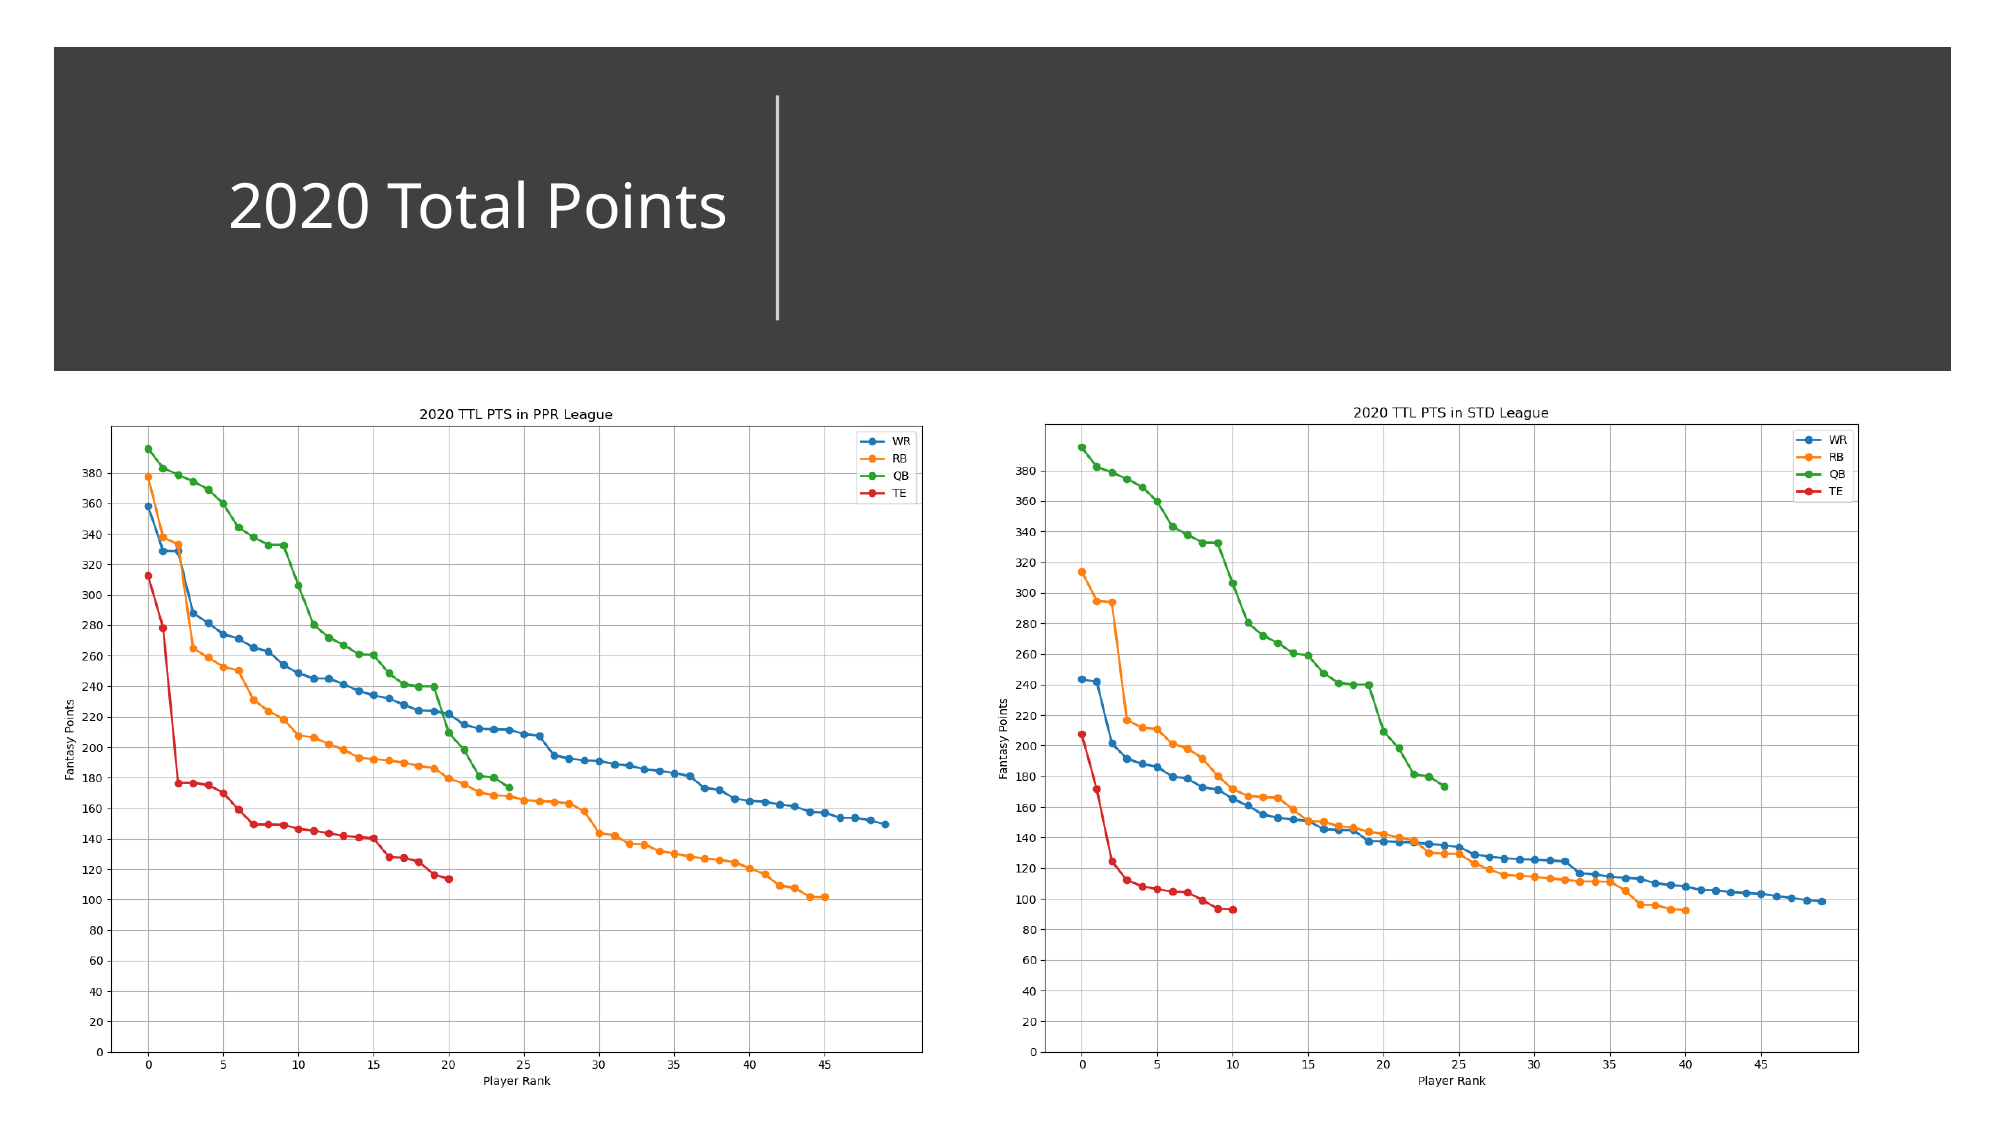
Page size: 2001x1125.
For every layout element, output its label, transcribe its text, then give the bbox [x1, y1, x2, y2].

picture [984, 389, 1879, 1103]
text_box [63, 57, 1942, 361]
title 2020 Total Points [106, 83, 744, 334]
picture [49, 388, 952, 1102]
